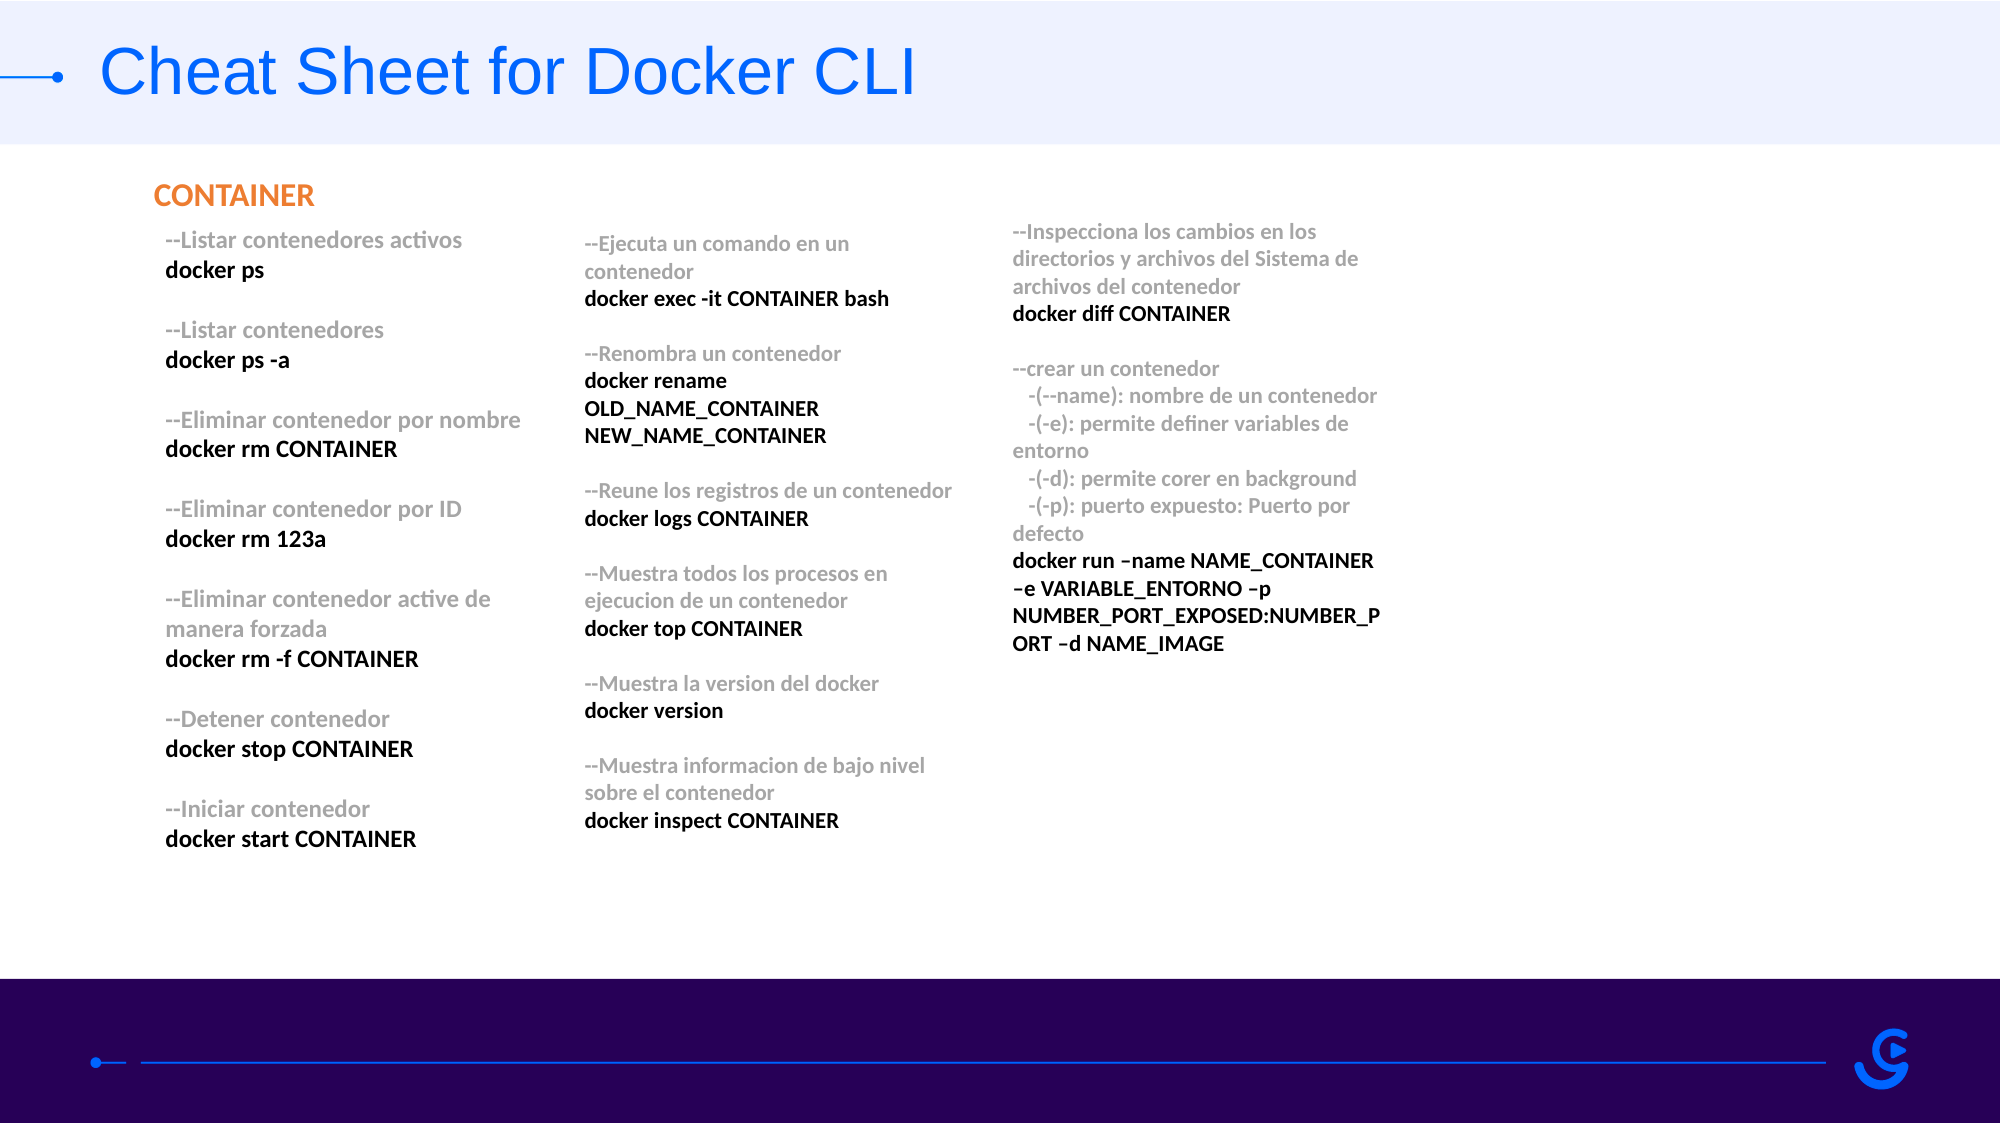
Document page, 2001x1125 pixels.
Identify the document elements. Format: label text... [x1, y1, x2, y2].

picture [0, 1, 2000, 1123]
text_box --Inspecciona los cambios en los directorios y archivos del Sistema de archivos del contenedor docker diff CONTAINER --crear un contenedor -(--name): nombre de un contenedor -(-e): permite definer variables de entorno -(-d): permite corer en background -(-p): puerto expuesto: Puerto por defecto docker run –name NAME_CONTAINER –e VARIABLE_ENTORNO –p NUMBER_PORT_EXPOSED:NUMBER_PORT –d NAME_IMAGE [998, 181, 1403, 718]
text_box CONTAINER [139, 166, 331, 221]
text_box --Listar contenedores activos docker ps --Listar contenedores docker ps -a --Eliminar contenedor por nombre docker rm CONTAINER --Eliminar contenedor por ID docker rm 123a --Eliminar contenedor active de manera forzada docker rm -f CONTAINER --Detener contenedor docker stop CONTAINER --Iniciar contenedor docker start CONTAINER [150, 216, 556, 890]
text_box --Ejecuta un comando en un contenedor docker exec -it CONTAINER bash --Renombra un contenedor docker rename OLD_NAME_CONTAINER NEW_NAME_CONTAINER --Reune los registros de un contenedor docker logs CONTAINER --Muestra todos los procesos en ejecucion de un contenedor docker top CONTAINER --Muestra la version del docker docker version --Muestra informacion de bajo nivel sobre el contenedor docker inspect CONTAINER [569, 193, 975, 896]
text_box Cheat Sheet for Docker CLI [85, 20, 934, 116]
